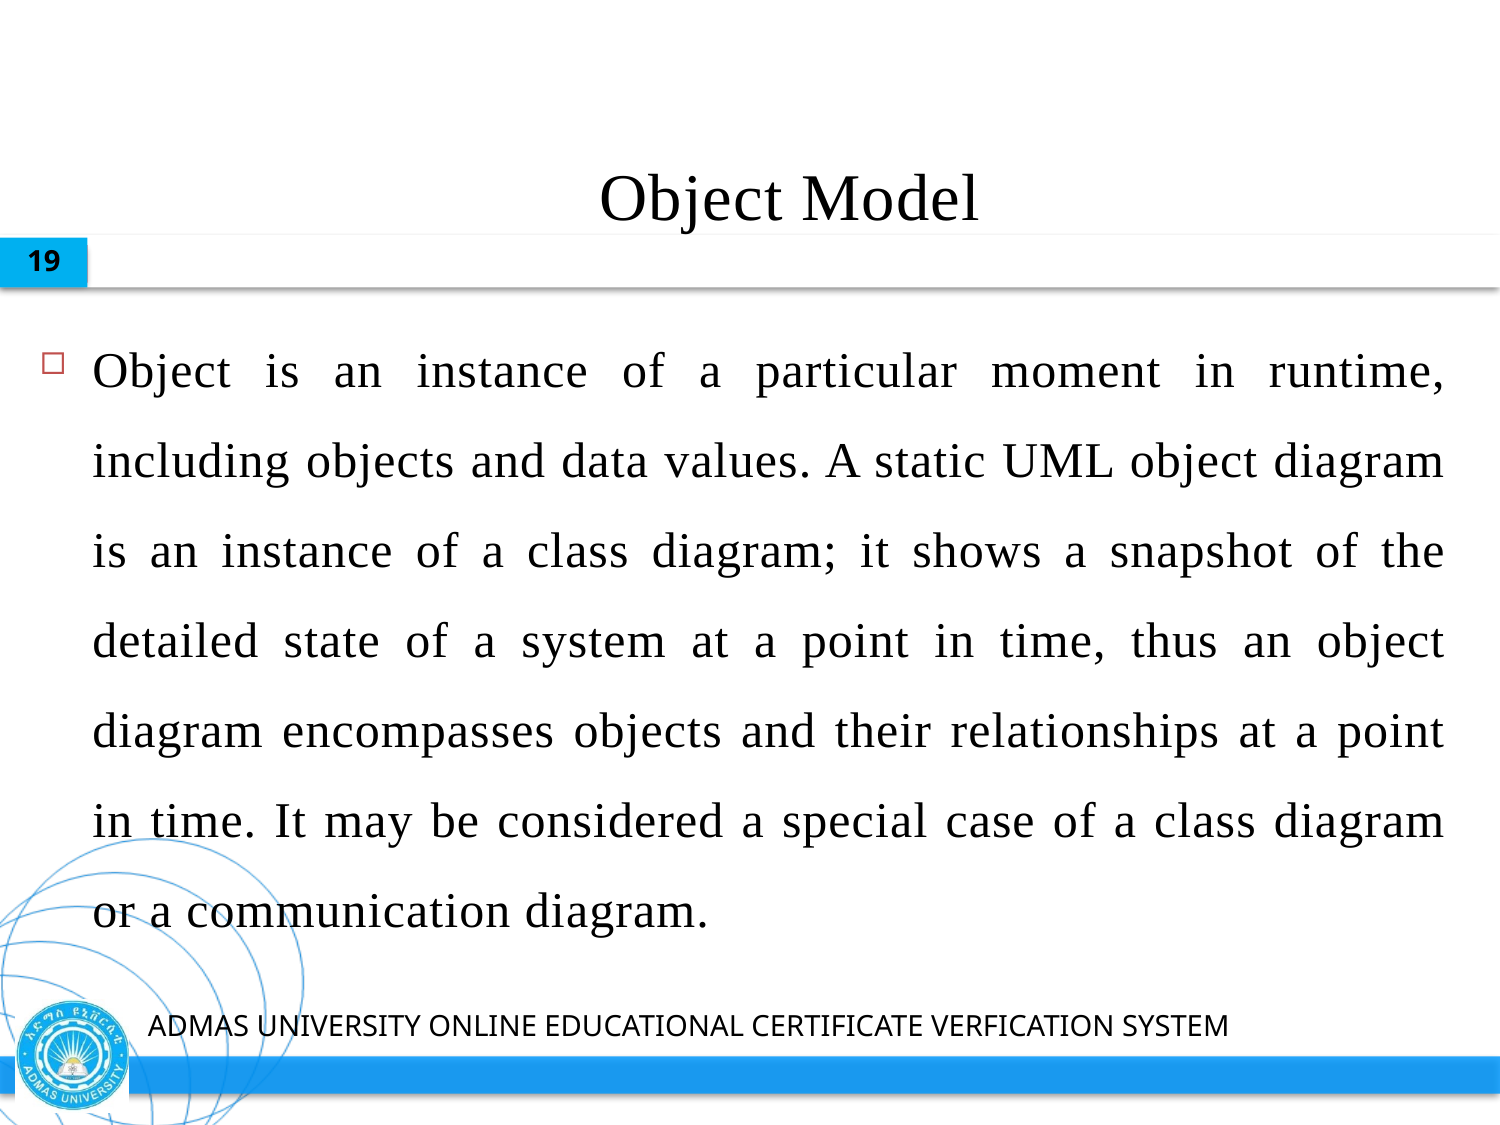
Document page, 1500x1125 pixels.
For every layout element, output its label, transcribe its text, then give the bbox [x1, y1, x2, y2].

slide_number 19 [0, 237, 88, 288]
list Object is an instance of a particular moment in runtime, including objects and data values. A static UML object diagram is an instance of a class diagram; it shows a snapshot of the detailed state of a system at a point in time, thus an object diagram encompasses objects and their relationships at a point in time. It may be considered a special case of a class diagram or a communication diagram. [24, 299, 1463, 1000]
picture [15, 999, 129, 1113]
title Object Model [121, 99, 1459, 288]
